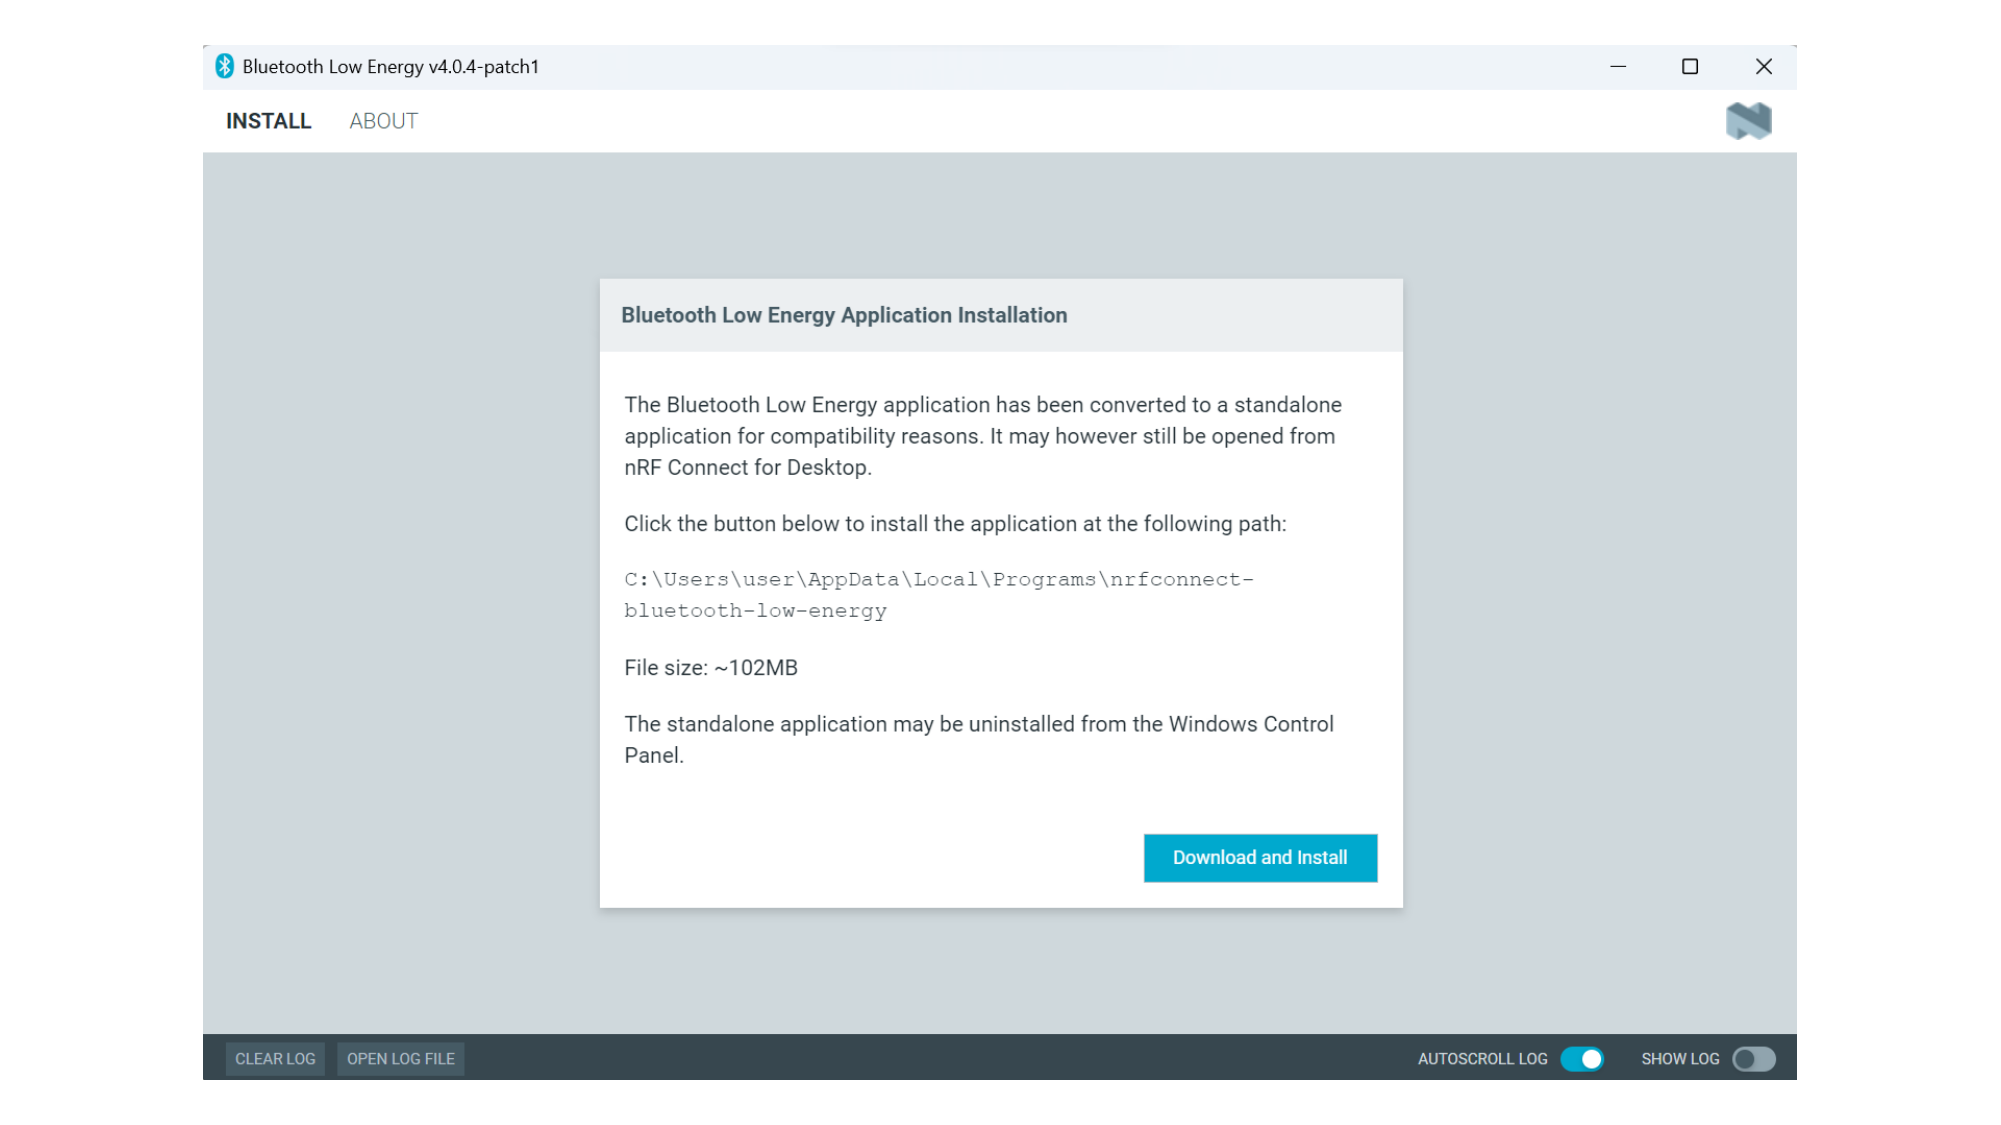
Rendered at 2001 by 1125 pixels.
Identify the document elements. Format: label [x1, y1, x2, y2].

picture [203, 45, 1797, 1080]
